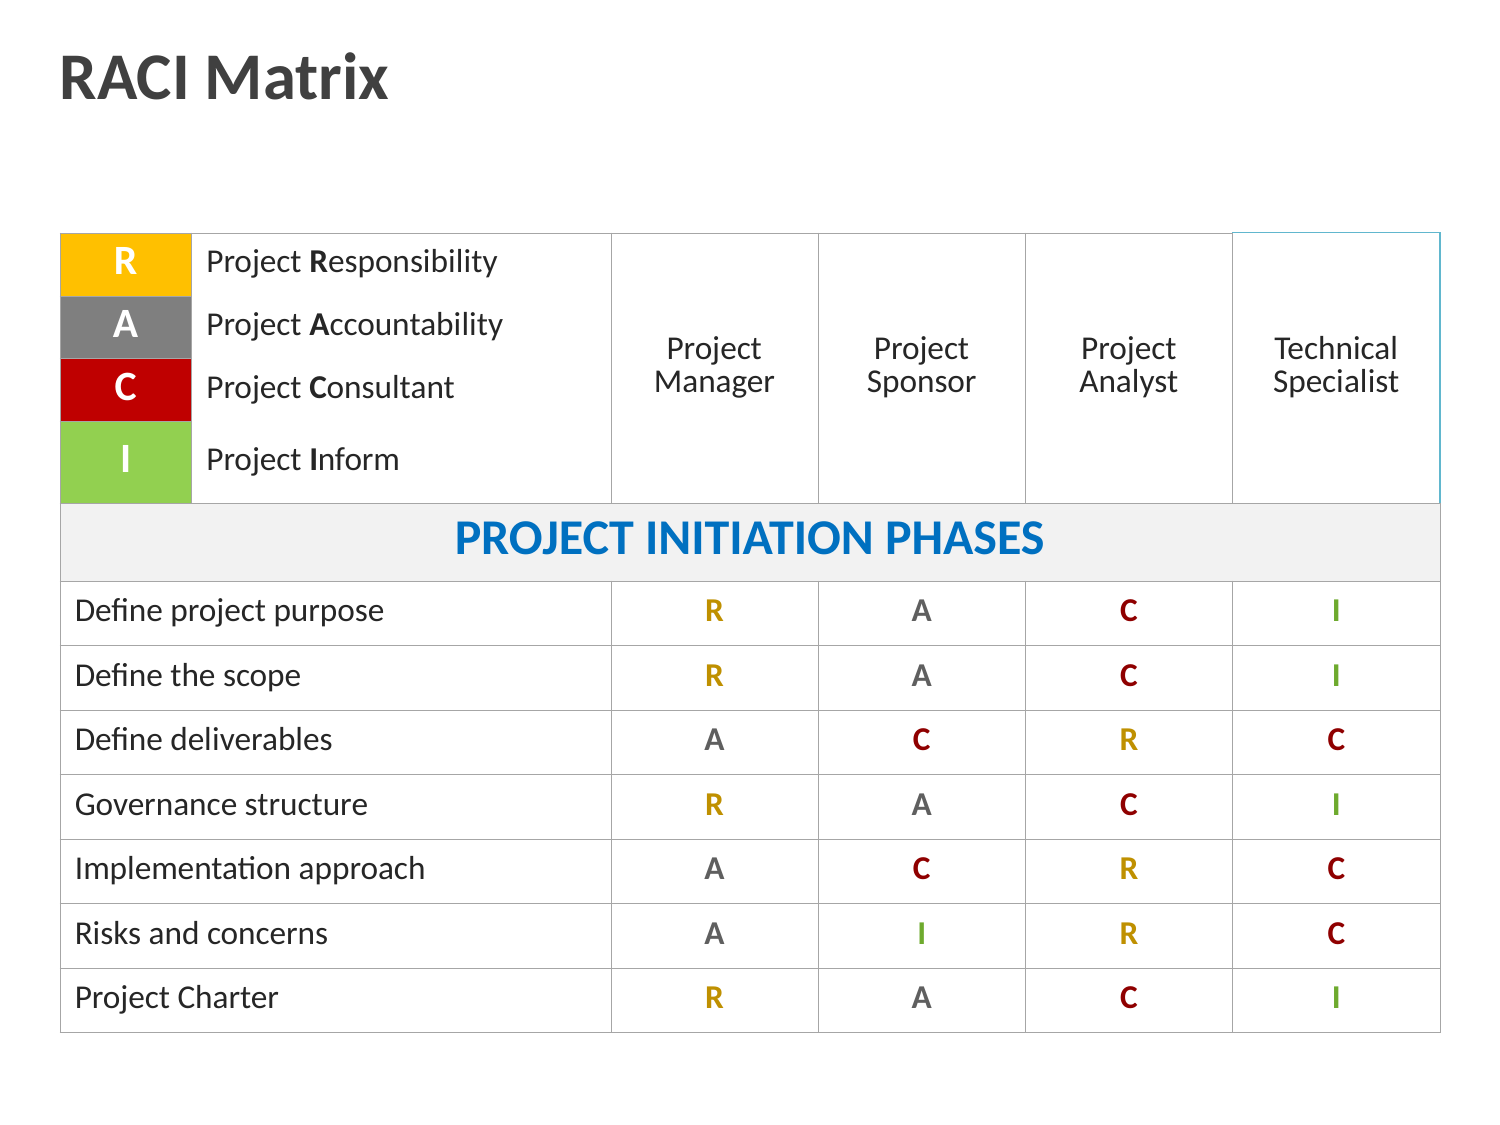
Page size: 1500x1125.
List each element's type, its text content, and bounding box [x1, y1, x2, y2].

table_cell A [819, 969, 1025, 1032]
table_cell C [61, 359, 191, 421]
table_cell Risks and concerns [61, 904, 611, 968]
table_cell R [1026, 711, 1232, 774]
table_cell R [612, 969, 818, 1032]
table_cell C [1026, 582, 1232, 645]
table_cell PROJECT INITIATION PHASES [61, 504, 1440, 581]
table_cell I [1233, 646, 1440, 710]
table_cell Define the scope [61, 646, 611, 710]
table_header Project Responsibility [192, 234, 611, 296]
table_cell A [612, 840, 818, 903]
table_cell Project Accountability [192, 296, 611, 359]
table_cell A [61, 297, 191, 358]
table_header Project Manager [612, 234, 818, 503]
table_cell Define deliverables [61, 711, 611, 774]
table_cell I [819, 904, 1025, 968]
table_cell A [819, 646, 1025, 710]
table_cell C [819, 840, 1025, 903]
table_cell C [1026, 646, 1232, 710]
table_cell Project Consultant [192, 359, 611, 422]
table_cell I [1233, 582, 1440, 645]
table_header Technical Specialist [1233, 233, 1439, 503]
table_cell C [1233, 711, 1440, 774]
table_cell C [1233, 904, 1440, 968]
table_cell Project Charter [61, 969, 611, 1032]
table_cell A [819, 775, 1025, 839]
table_cell Project Inform [192, 422, 611, 503]
table_cell A [819, 582, 1025, 645]
table_cell C [819, 711, 1025, 774]
table_header R [61, 234, 191, 296]
table_cell C [1026, 775, 1232, 839]
table_cell A [612, 711, 818, 774]
table_cell C [1026, 969, 1232, 1032]
table_cell Governance structure [61, 775, 611, 839]
table_cell R [612, 582, 818, 645]
table_cell Define project purpose [61, 582, 611, 645]
table_cell R [612, 646, 818, 710]
table_cell I [61, 422, 191, 503]
table_cell R [1026, 904, 1232, 968]
table_cell I [1233, 969, 1440, 1032]
table_cell R [1026, 840, 1232, 903]
title RACI Matrix [59, 41, 1441, 115]
table_header Project Sponsor [819, 234, 1025, 503]
table_cell Implementation approach [61, 840, 611, 903]
table_header Project Analyst [1026, 234, 1232, 503]
table_cell C [1233, 840, 1440, 903]
table_cell R [612, 775, 818, 839]
table_cell A [612, 904, 818, 968]
table_cell I [1233, 775, 1440, 839]
